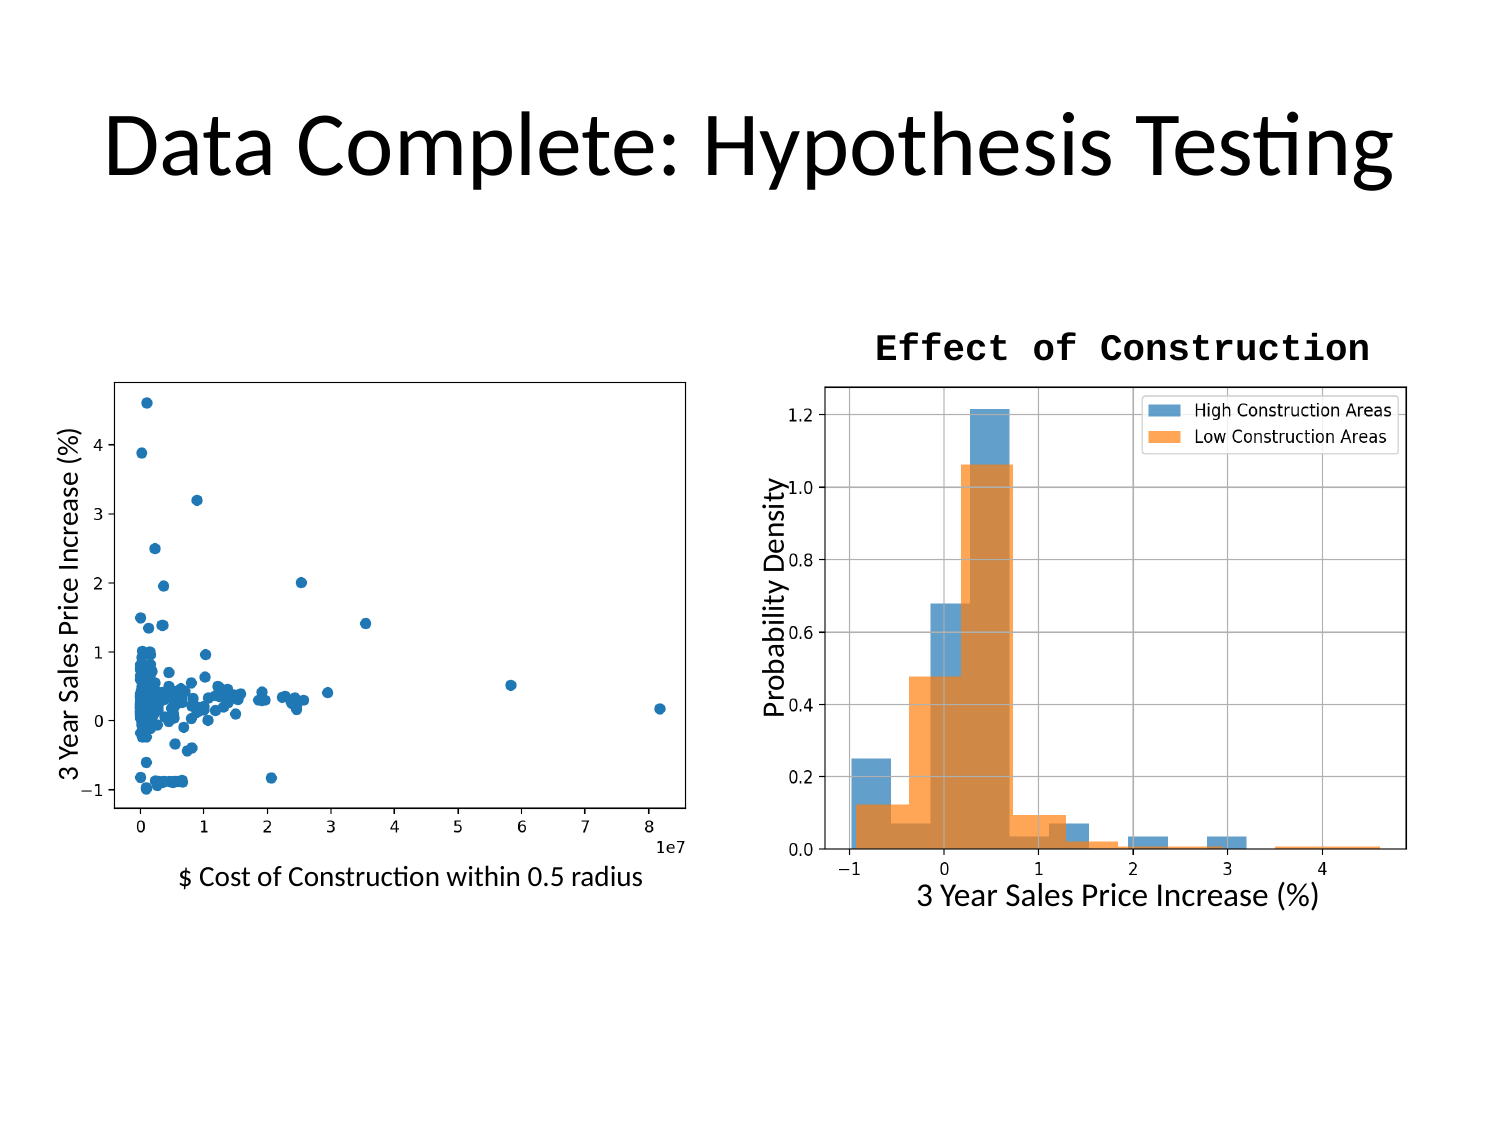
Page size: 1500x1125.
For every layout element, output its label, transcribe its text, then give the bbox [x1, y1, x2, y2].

title Data Complete: Hypothesis Testing [75, 45, 1425, 233]
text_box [731, 315, 1481, 915]
text_box $ Cost of Construction within 0.5 radius [163, 877, 669, 900]
picture [22, 316, 731, 870]
